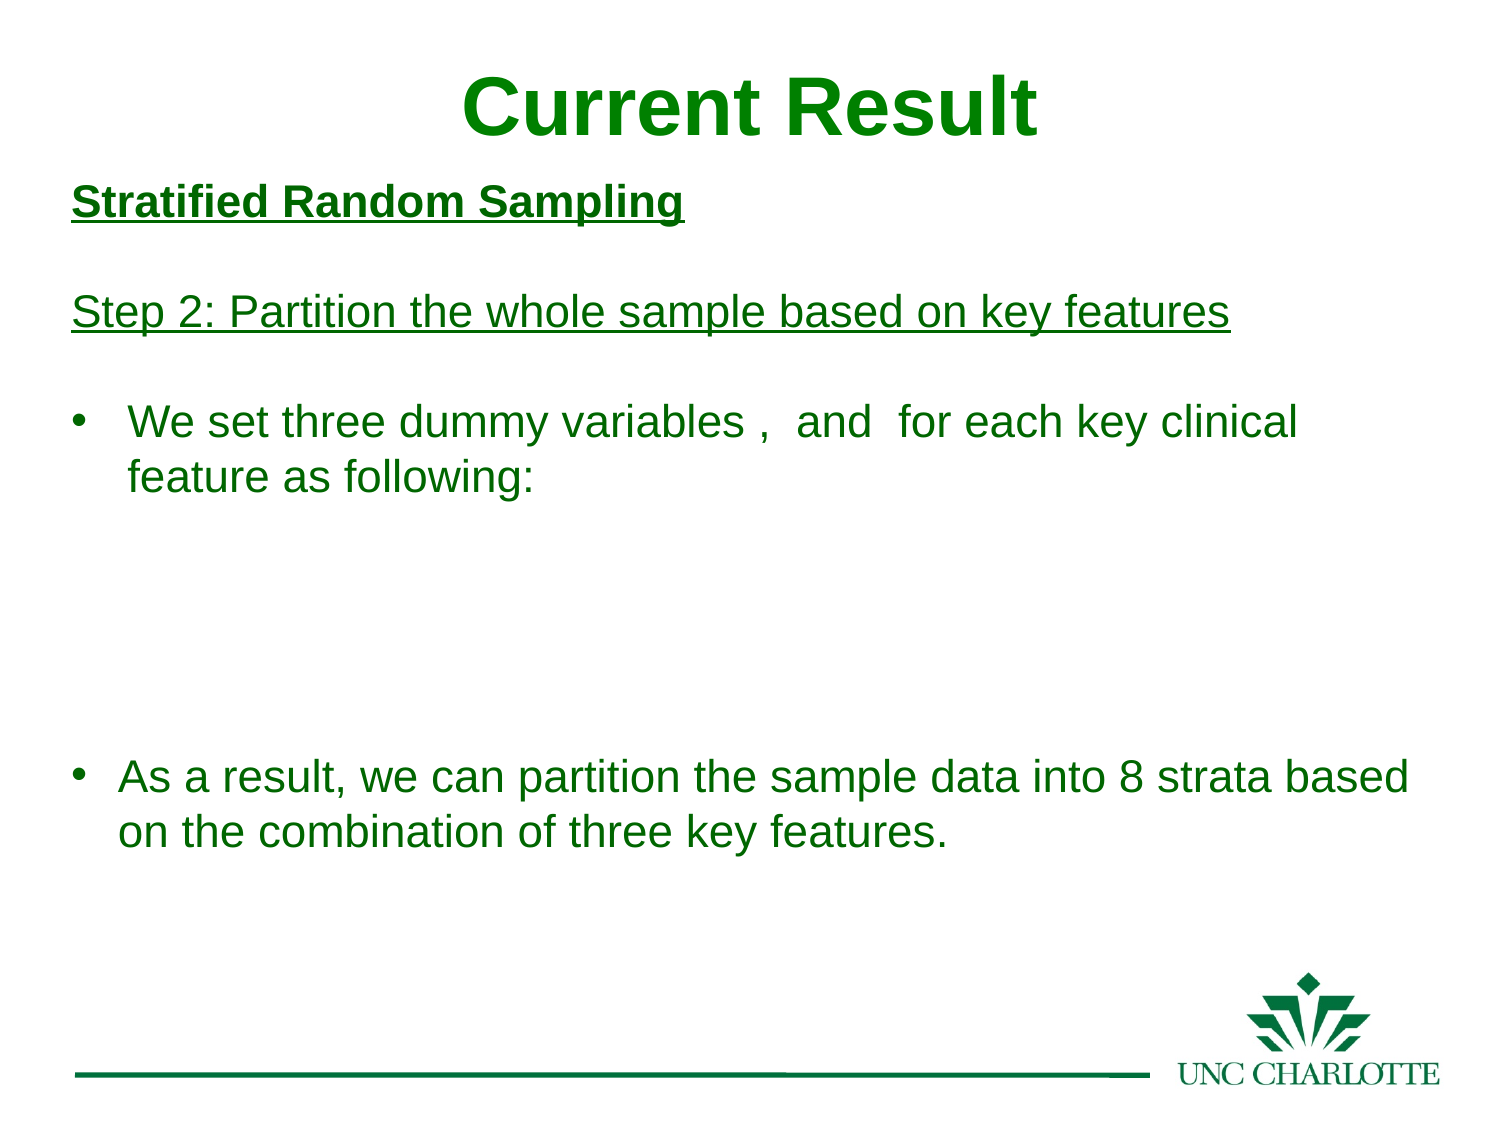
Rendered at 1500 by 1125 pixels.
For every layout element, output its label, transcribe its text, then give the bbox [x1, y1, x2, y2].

text_box [74, 174, 1425, 1025]
text_box Current Result [0, 45, 1500, 175]
picture [1175, 969, 1444, 1089]
